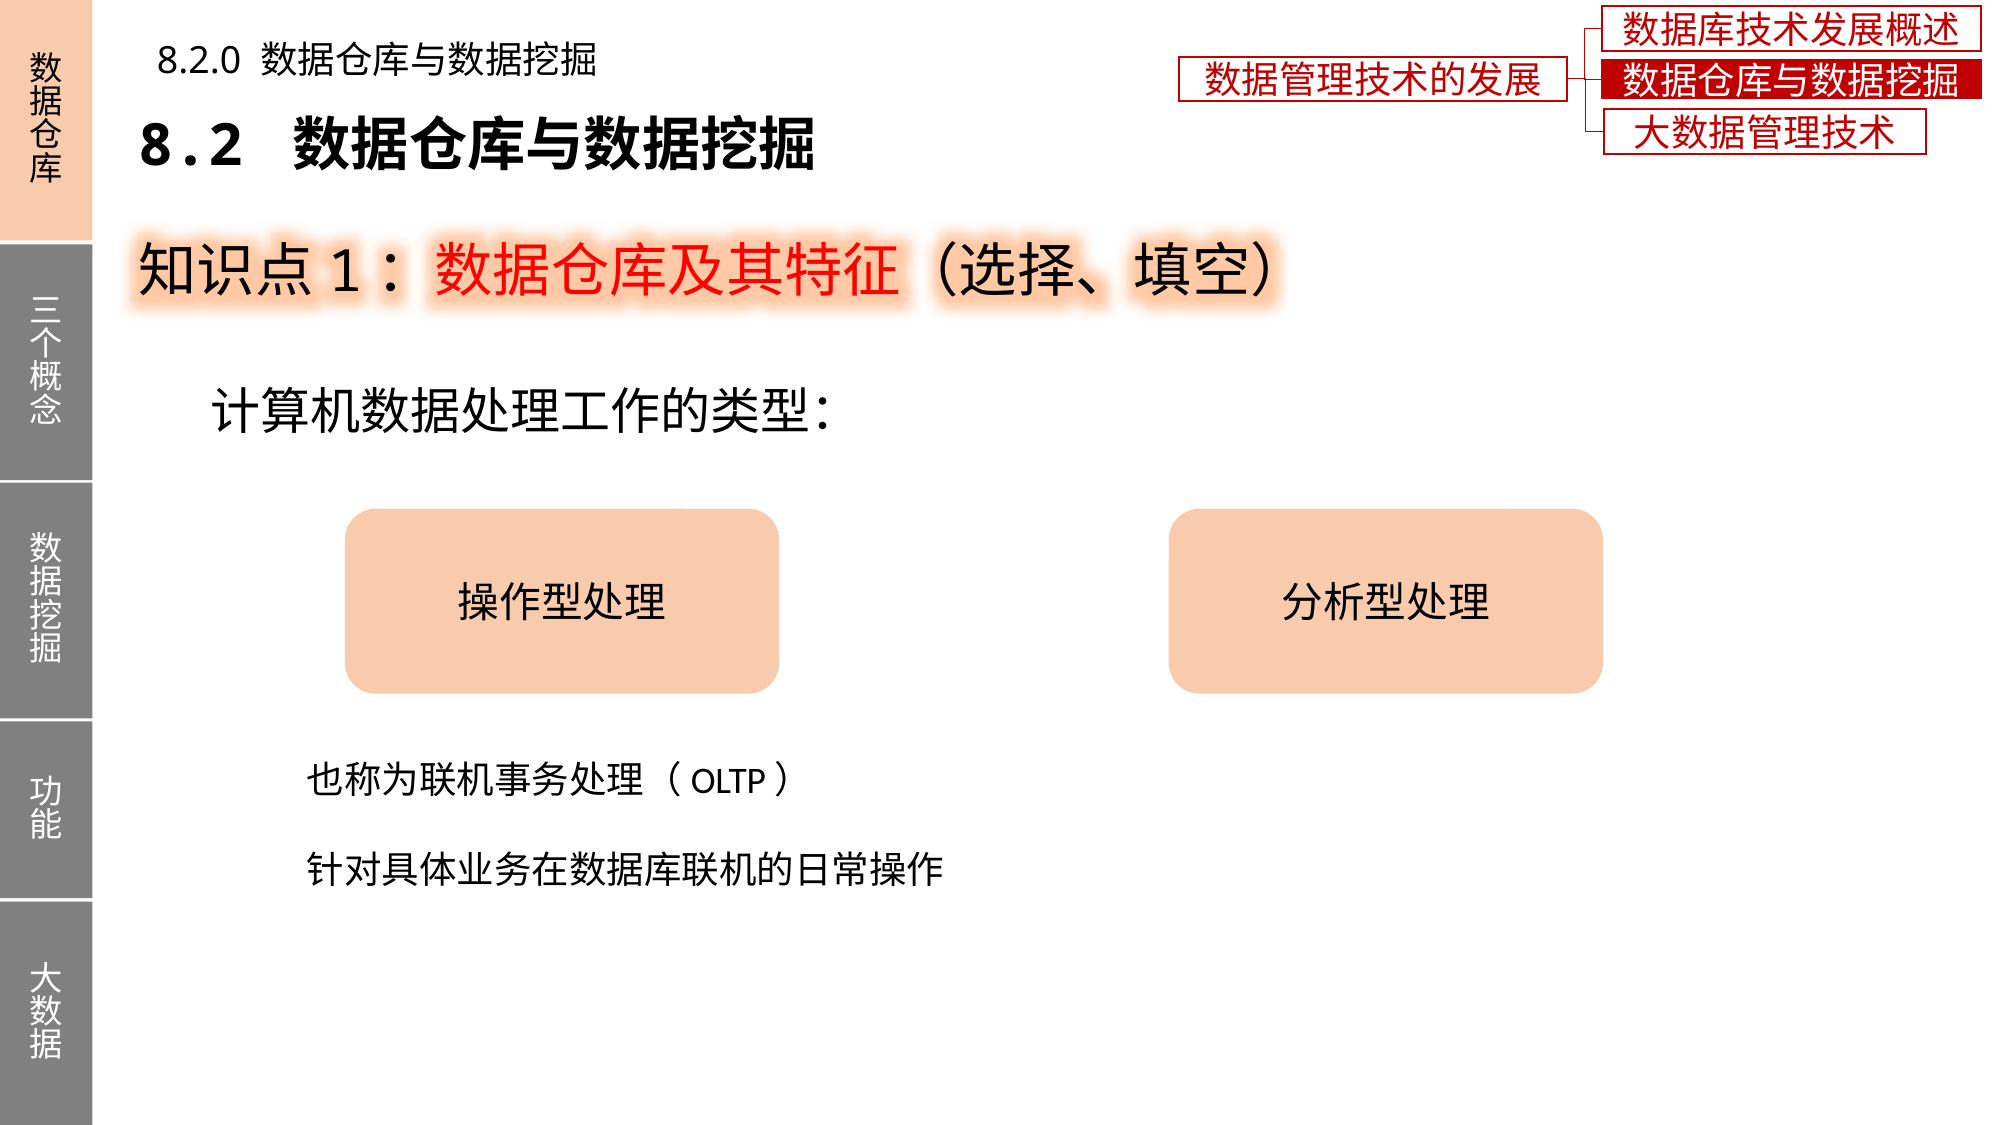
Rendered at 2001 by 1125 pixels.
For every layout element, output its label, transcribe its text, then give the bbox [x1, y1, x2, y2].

text_box 8.2 数据仓库与数据挖掘 [118, 170, 1949, 335]
text_box 知识点1：数据仓库及其特征（选择、填空） [120, 172, 1945, 329]
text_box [0, 0, 93, 1125]
text_box 计算机数据处理工作的类型： [195, 372, 1363, 507]
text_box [1566, 78, 1605, 132]
text_box 8.2.0 数据仓库与数据挖掘 [142, 28, 613, 89]
text_box 也称为联机事务处理（OLTP） 针对具体业务在数据库联机的日常操作 [292, 749, 969, 899]
text_box 数据仓库与数据挖掘 [1602, 59, 1982, 99]
text_box 8.2 数据仓库与数据挖掘 [120, 97, 1568, 153]
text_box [1566, 28, 1602, 78]
text_box 操作型处理 [343, 507, 781, 695]
text_box 数据管理技术的发展 [1178, 56, 1566, 102]
text_box 大数据管理技术 [1603, 108, 1927, 155]
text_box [114, 166, 1954, 339]
text_box 数据库技术发展概述 [1601, 5, 1982, 52]
text_box 分析型处理 [1167, 507, 1605, 695]
